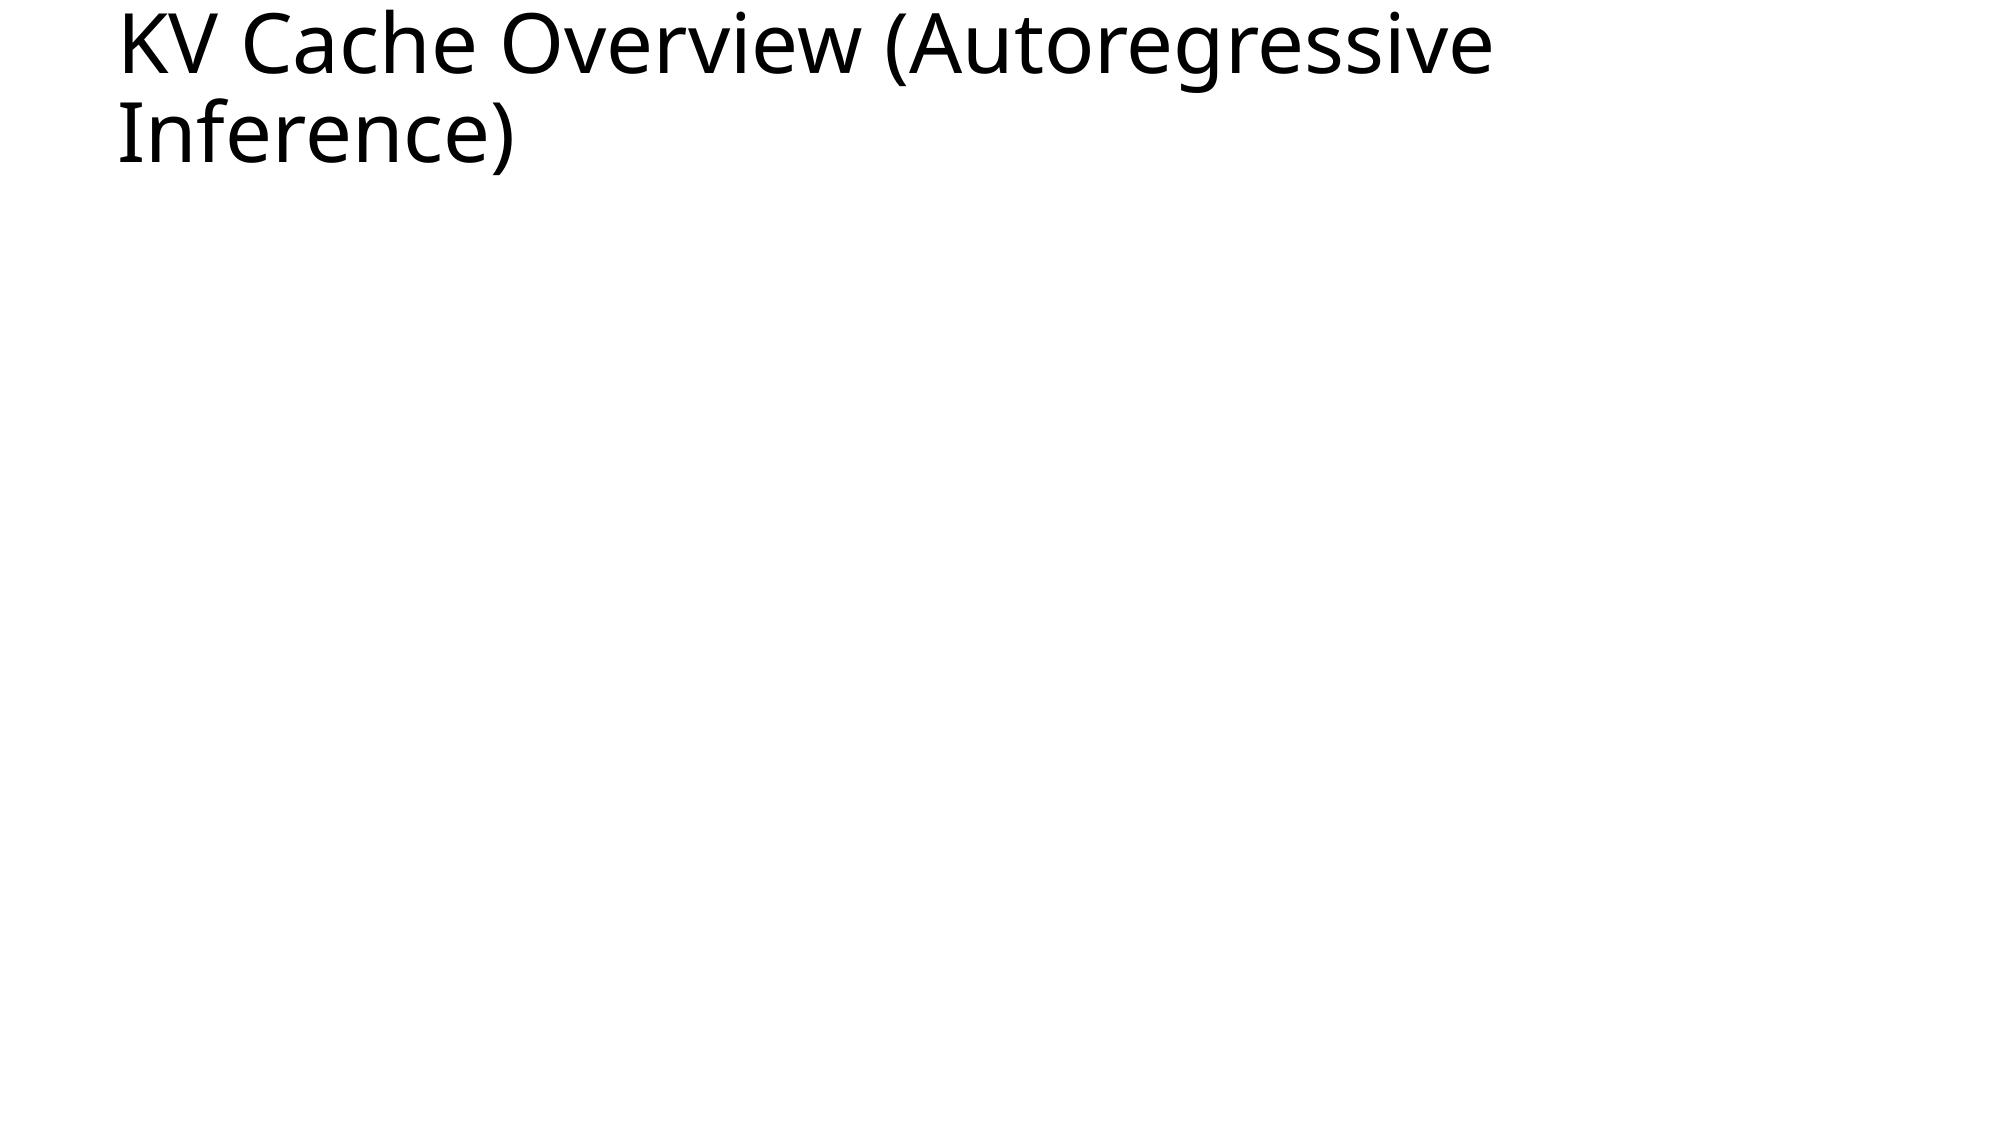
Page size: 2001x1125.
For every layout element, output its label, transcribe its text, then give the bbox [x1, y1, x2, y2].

text_box KV Cache Overview (Autoregressive Inference) [102, 0, 1828, 200]
